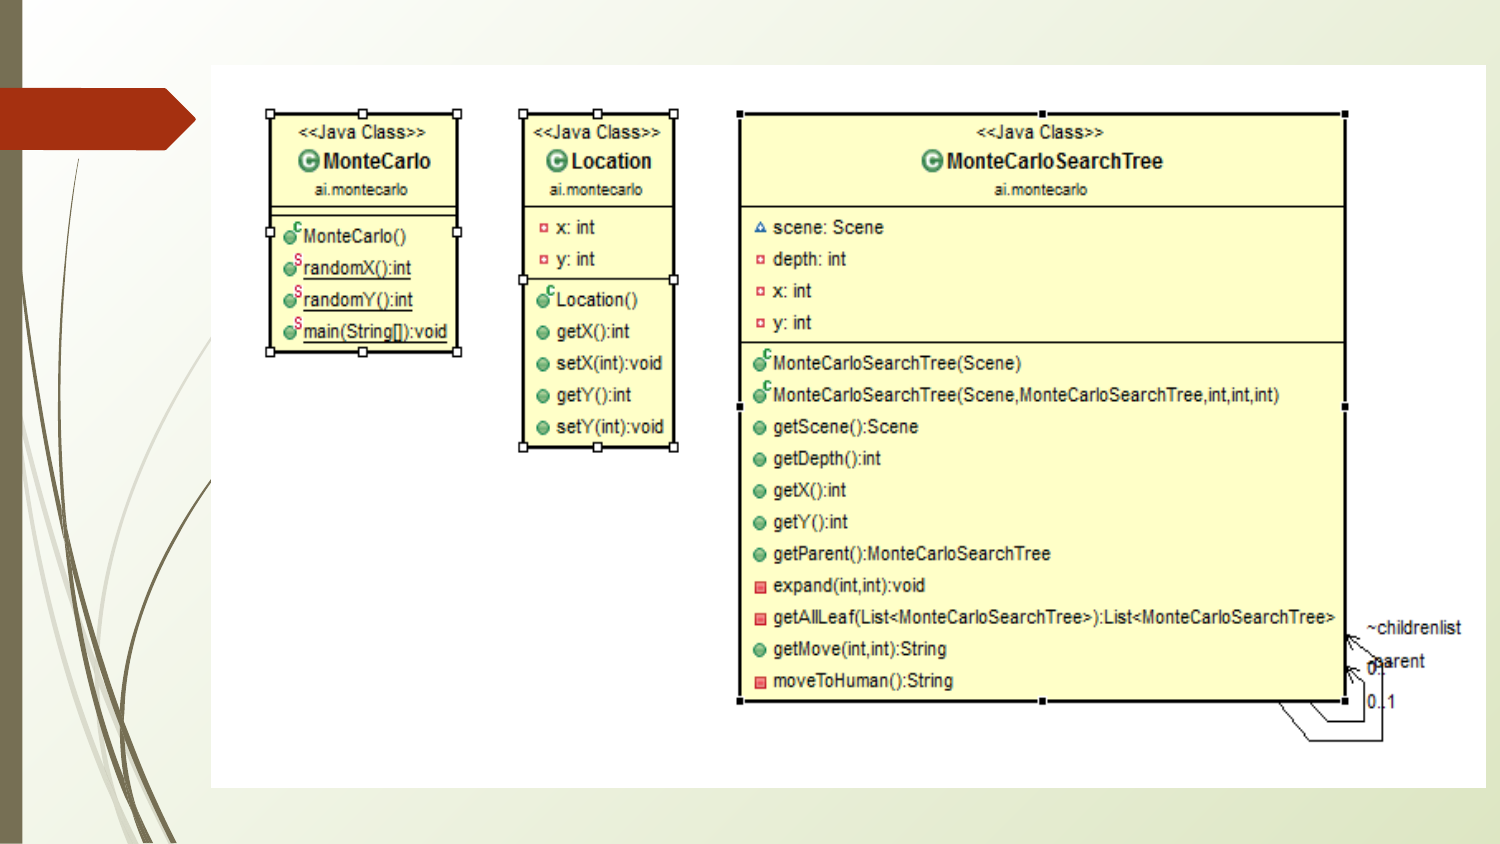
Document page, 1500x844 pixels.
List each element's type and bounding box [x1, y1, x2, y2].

picture [211, 64, 1486, 788]
